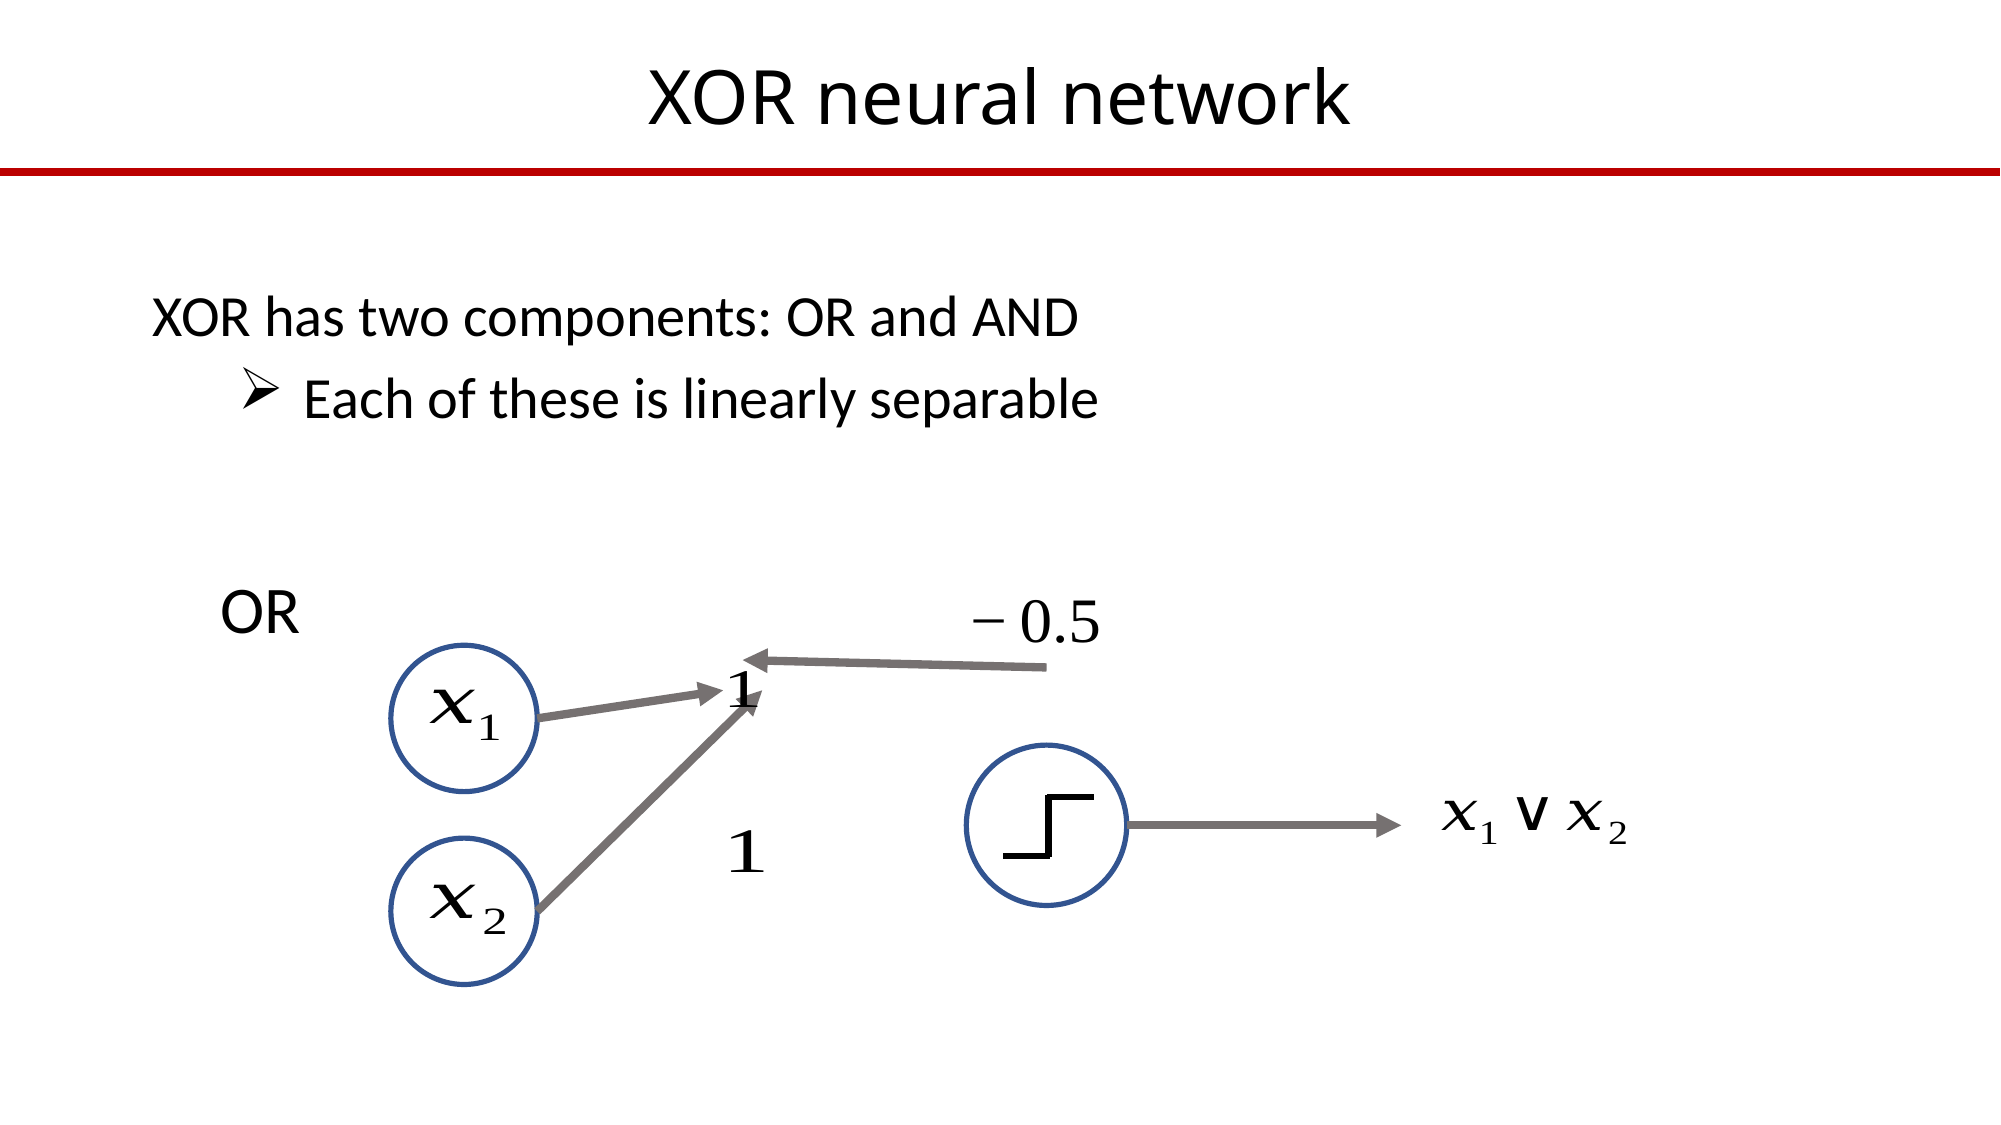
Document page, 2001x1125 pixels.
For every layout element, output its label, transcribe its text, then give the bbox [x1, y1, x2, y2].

text_box OR [205, 559, 316, 655]
text_box [965, 744, 1128, 907]
text_box [389, 644, 539, 793]
text_box [389, 837, 539, 986]
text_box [537, 881, 990, 912]
title XOR neural network [137, 50, 1863, 150]
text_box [537, 718, 990, 769]
